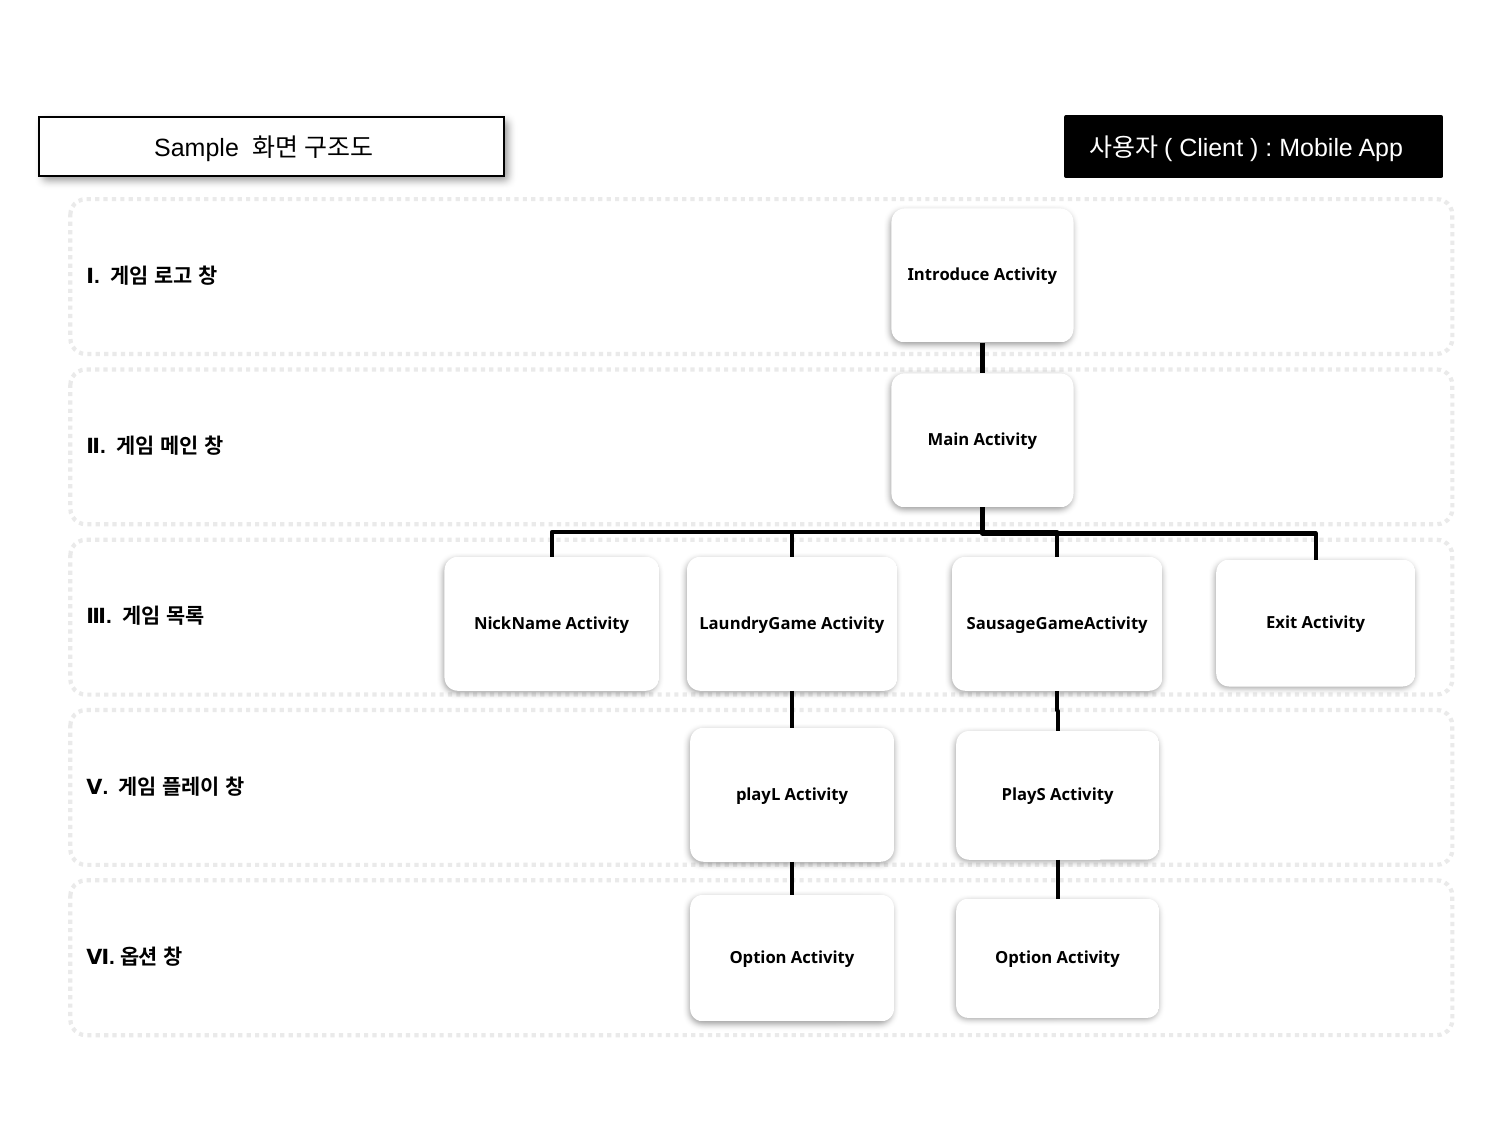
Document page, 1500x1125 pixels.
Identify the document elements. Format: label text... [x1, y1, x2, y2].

text_box Sample 화면 구조도 [39, 116, 504, 176]
text_box 사용자( Client ) : Mobile App [1064, 115, 1443, 174]
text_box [70, 175, 1453, 1062]
